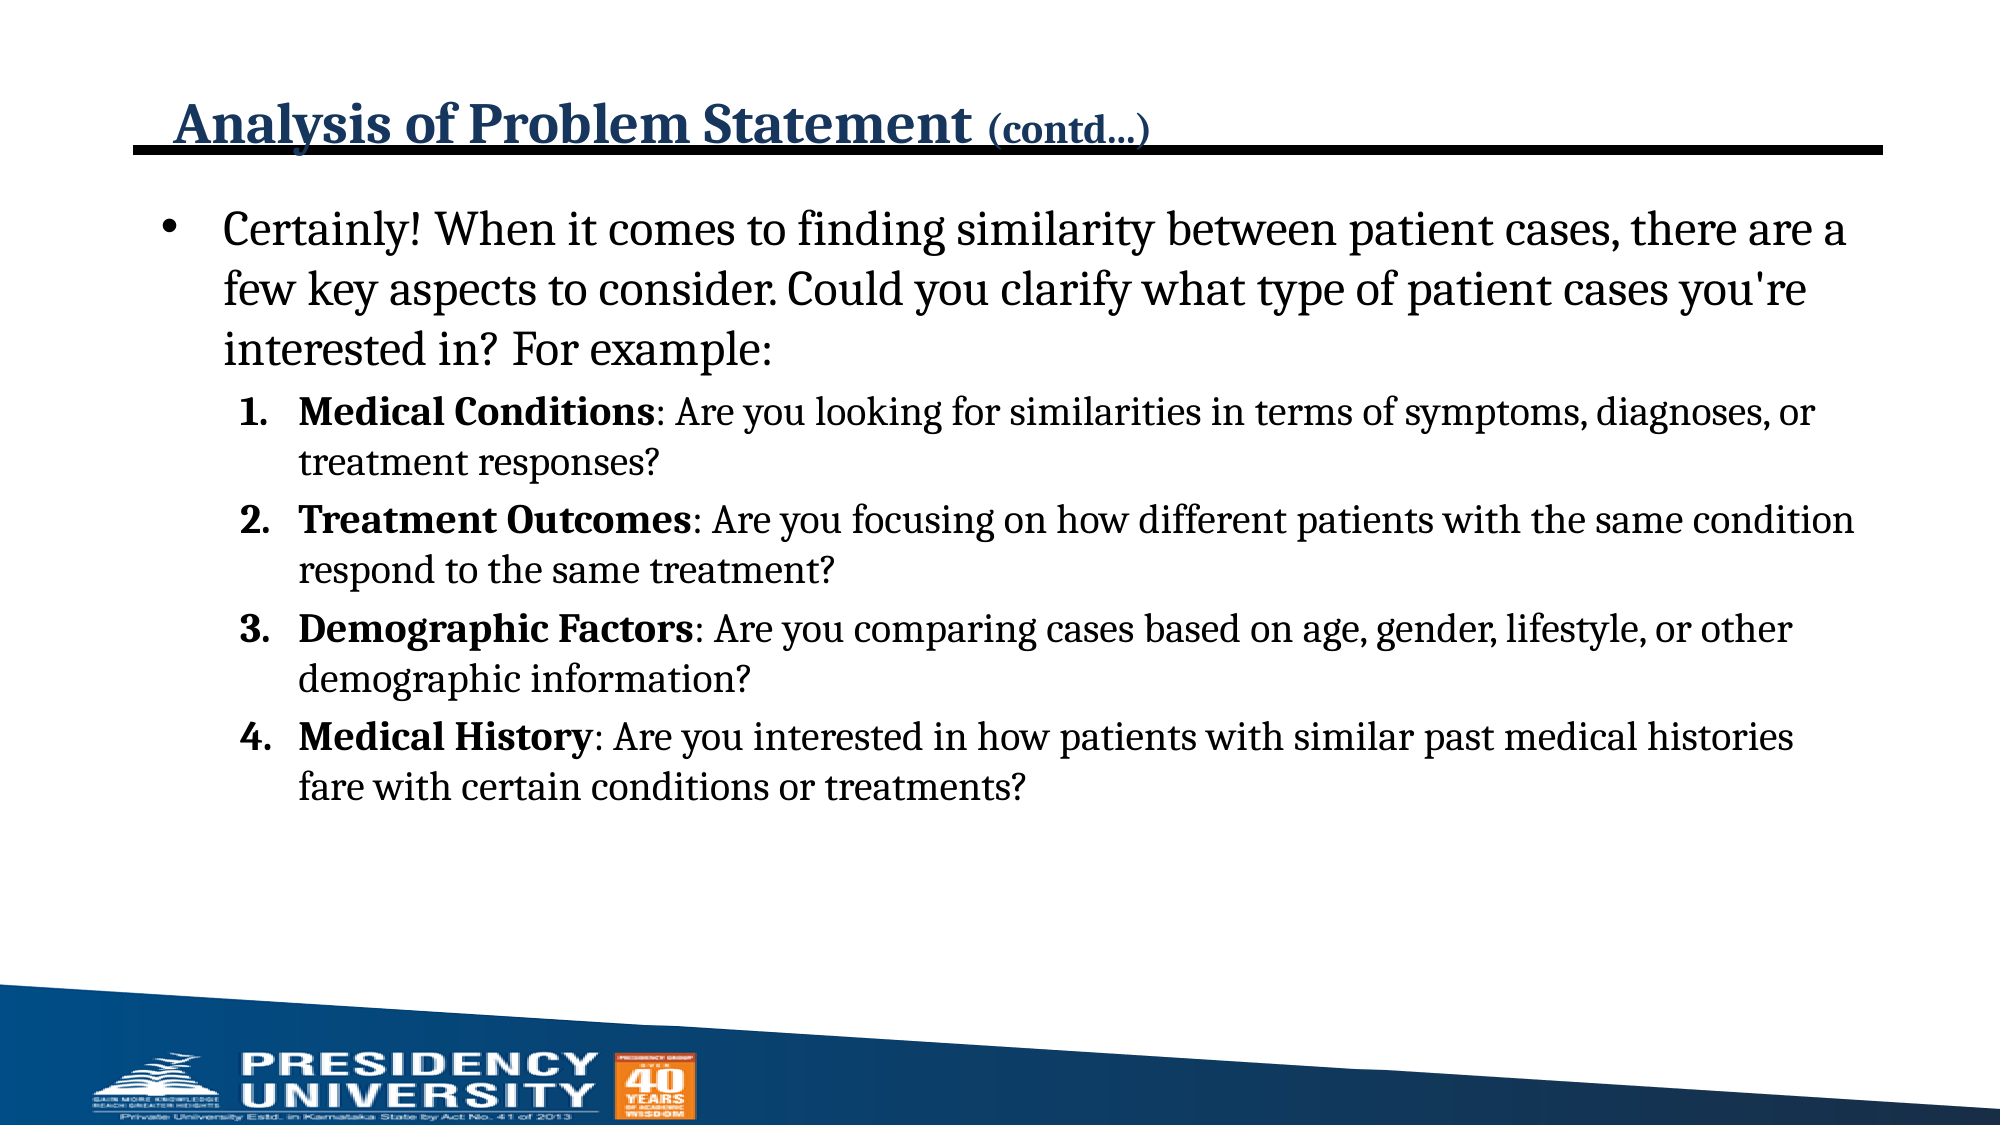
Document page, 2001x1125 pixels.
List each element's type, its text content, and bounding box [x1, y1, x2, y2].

title Analysis of Problem Statement (contd...) [133, 45, 1884, 125]
picture [0, 982, 2000, 1125]
list Certainly! When it comes to finding similarity between patient cases, there are a few key aspects to consider. Could you clarify what type of patient cases you're interested in? For example: Medical Conditions: Are you looking for similarities in terms of symptoms, diagnoses, or treatment responses? Treatment Outcomes: Are you focusing on how different patients with the same condition respond to the same treatment? Demographic Factors: Are you comparing cases based on age, gender, lifestyle, or other demographic information? Medical History: Are you interested in how patients with similar past medical histories fare with certain conditions or treatments? [133, 187, 1884, 1000]
